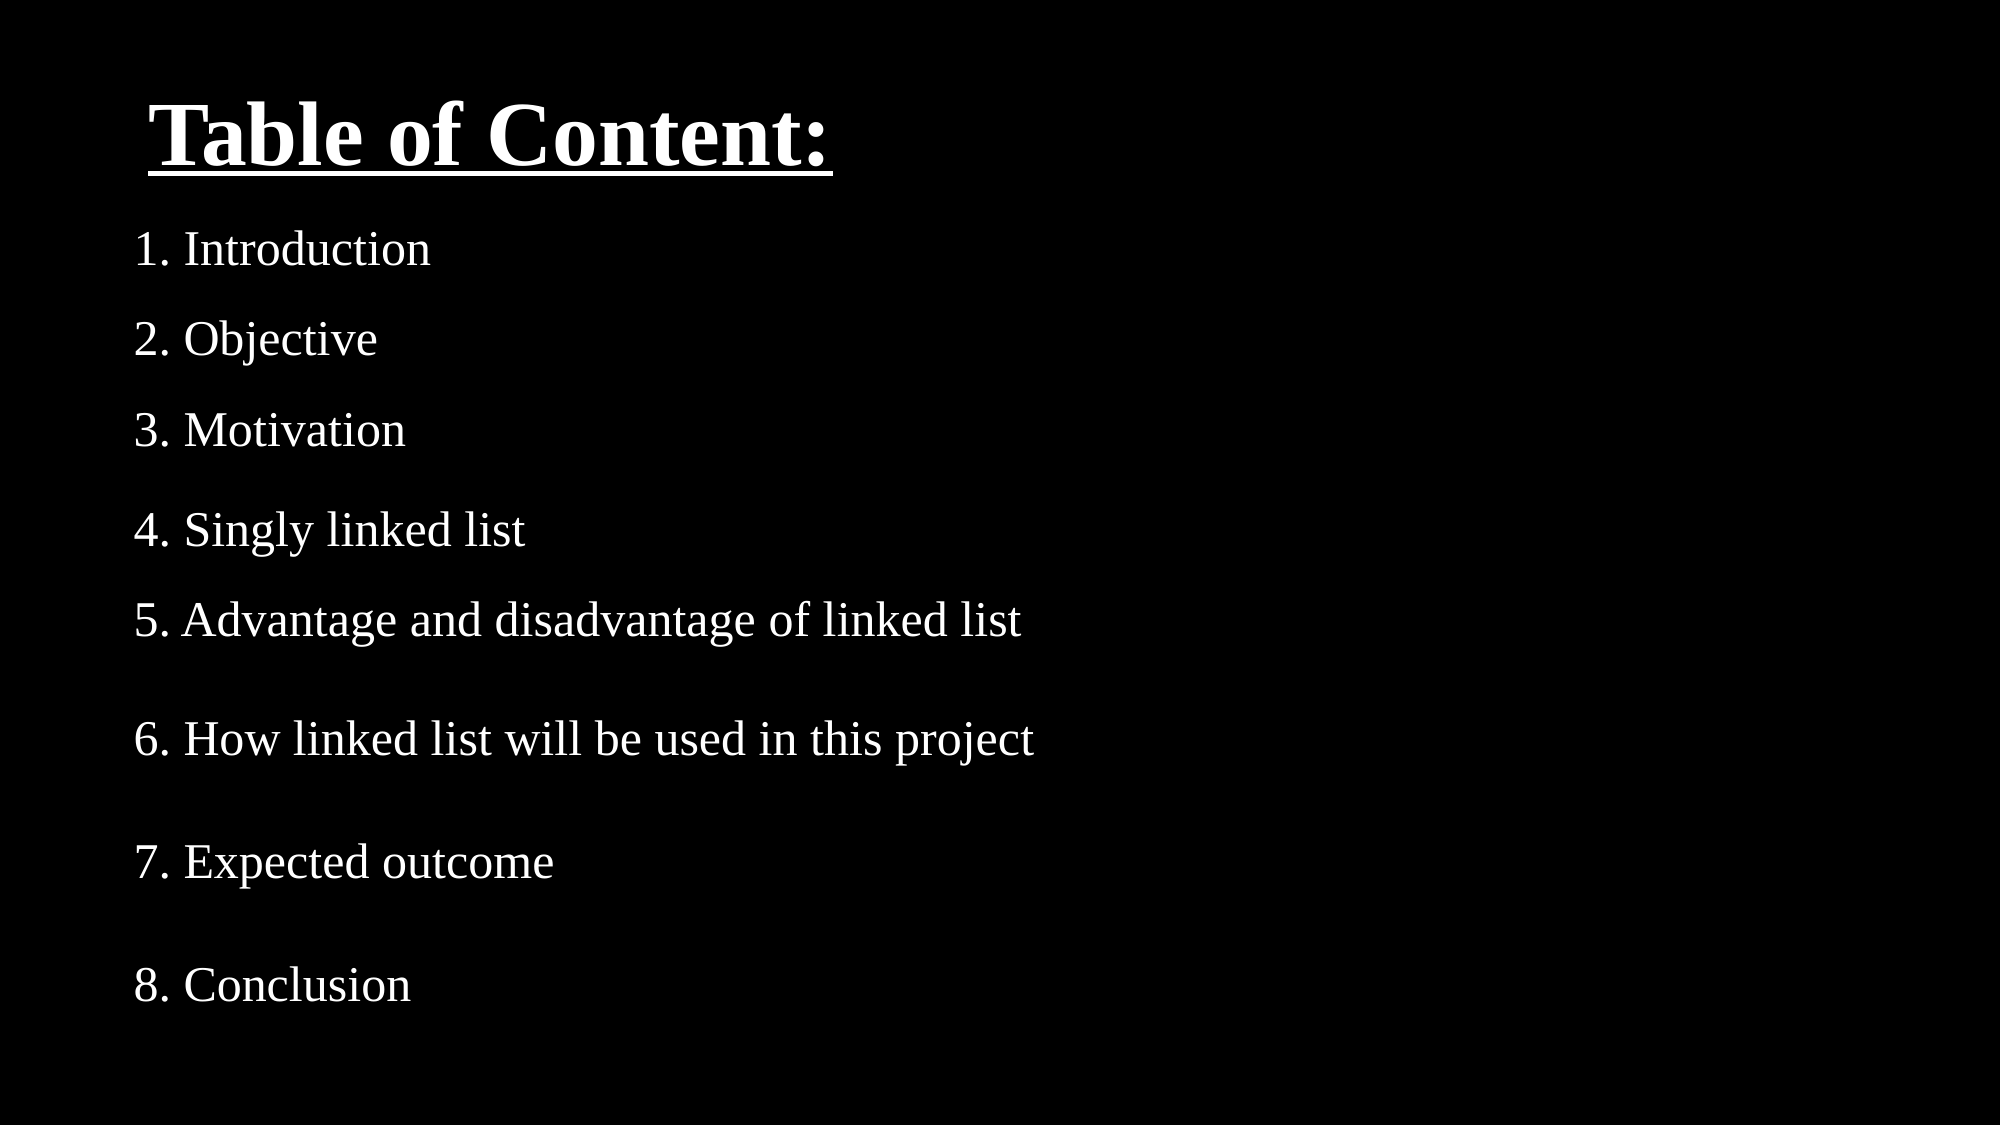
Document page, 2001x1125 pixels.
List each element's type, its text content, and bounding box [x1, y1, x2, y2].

text_box Table of Content: [133, 66, 857, 192]
text_box 1. Introduction [118, 207, 1539, 283]
text_box 6. How linked list will be used in this project [118, 697, 1521, 773]
text_box 4. Singly linked list [118, 488, 1116, 564]
text_box 8. Conclusion [118, 944, 857, 1020]
text_box 5. Advantage and disadvantage of linked list [118, 579, 1849, 654]
text_box 3. Motivation [118, 388, 645, 464]
text_box 7. Expected outcome [118, 821, 817, 896]
text_box 2. Objective [118, 298, 817, 374]
